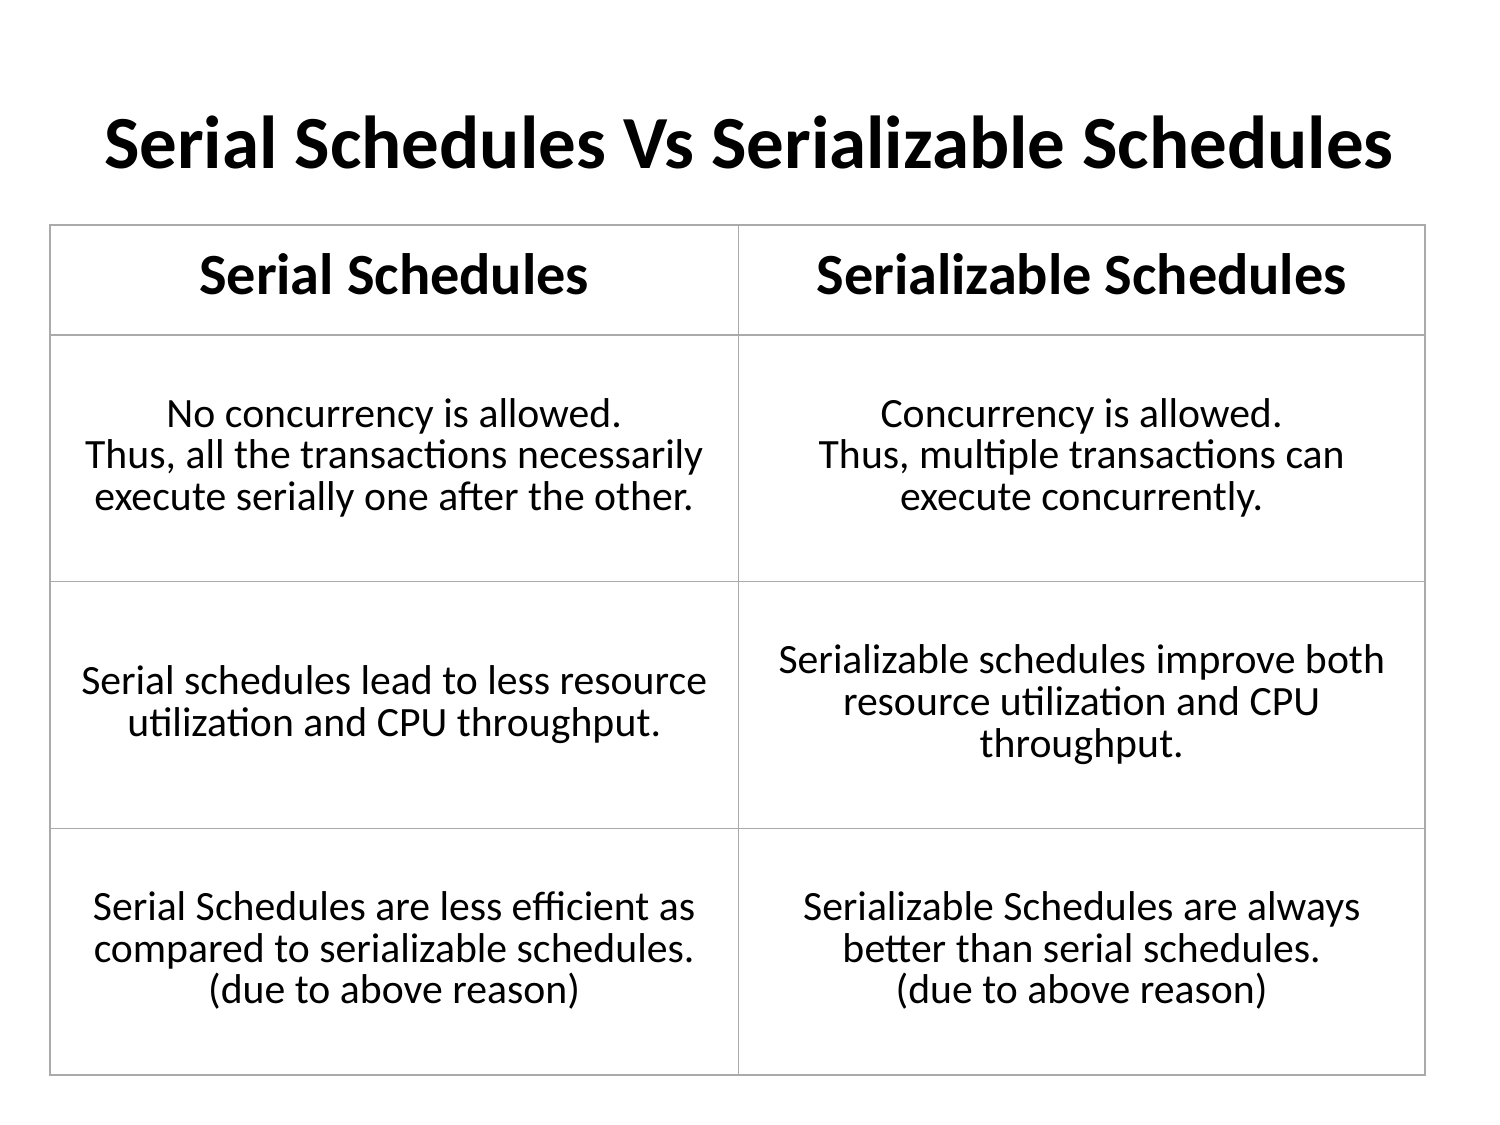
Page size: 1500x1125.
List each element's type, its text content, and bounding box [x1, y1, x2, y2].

table_cell Serializable Schedules are always better than serial schedules. (due to above reason) [739, 829, 1424, 1074]
table_cell Serial Schedules are less efficient as compared to serializable schedules. (due to above reason) [51, 829, 738, 1074]
table_cell No concurrency is allowed. Thus, all the transactions necessarily execute serially one after the other. [51, 336, 738, 581]
title Serial Schedules Vs Serializable Schedules [75, 45, 1425, 224]
table_cell Serializable schedules improve both resource utilization and CPU throughput. [739, 582, 1424, 828]
table_cell Concurrency is allowed. Thus, multiple transactions can execute concurrently. [739, 336, 1424, 581]
table_header Serial Schedules [51, 226, 738, 334]
table_header Serializable Schedules [739, 226, 1424, 334]
table_cell Serial schedules lead to less resource utilization and CPU throughput. [51, 582, 738, 828]
